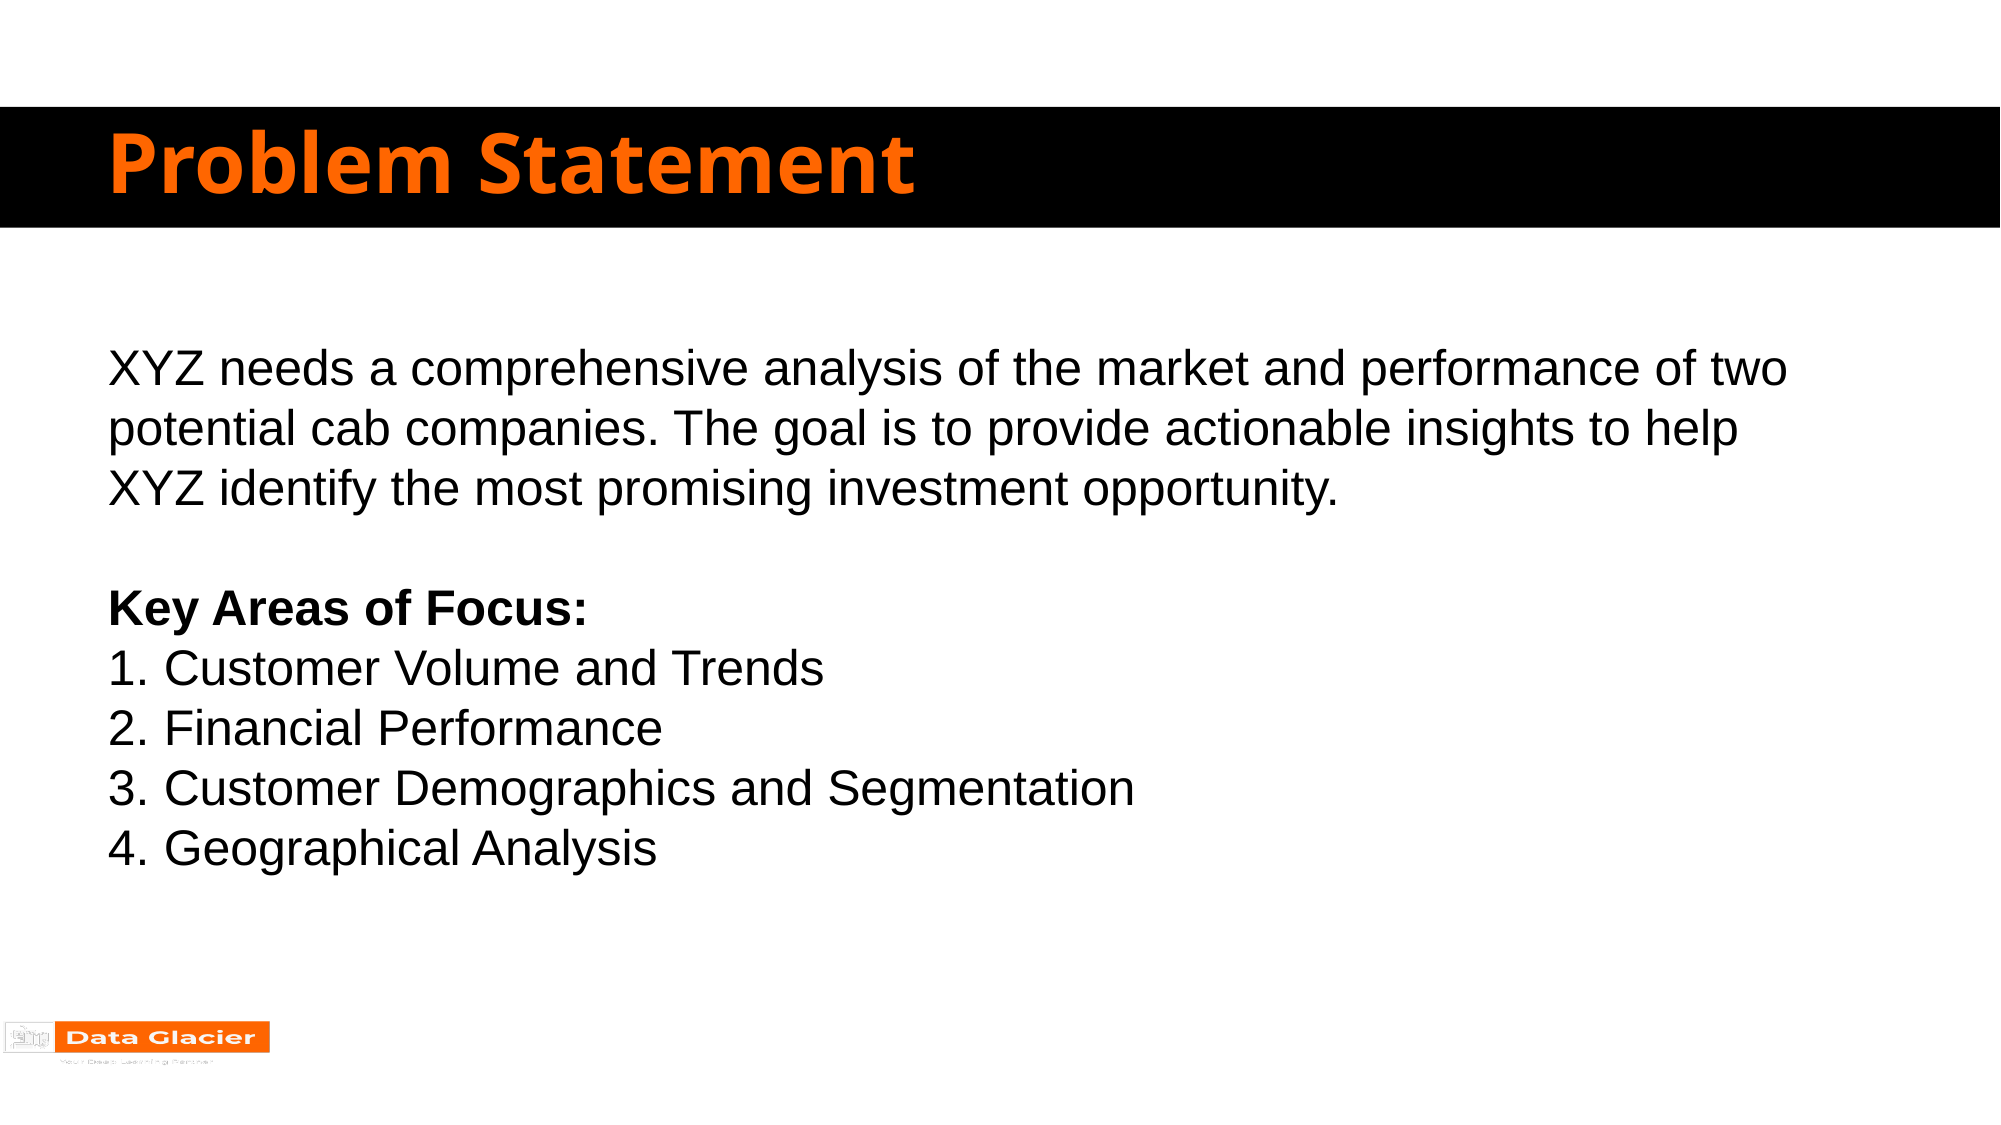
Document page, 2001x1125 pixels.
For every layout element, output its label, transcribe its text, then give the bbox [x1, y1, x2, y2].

text_box XYZ needs a comprehensive analysis of the market and performance of two potential cab companies. The goal is to provide actionable insights to help XYZ identify the most promising investment opportunity. Key Areas of Focus: Customer Volume and Trends Financial Performance Customer Demographics and Segmentation Geographical Analysis [93, 328, 1849, 884]
picture [0, 961, 272, 1125]
text_box [0, 106, 2000, 229]
title Problem Statement [91, 105, 1931, 228]
